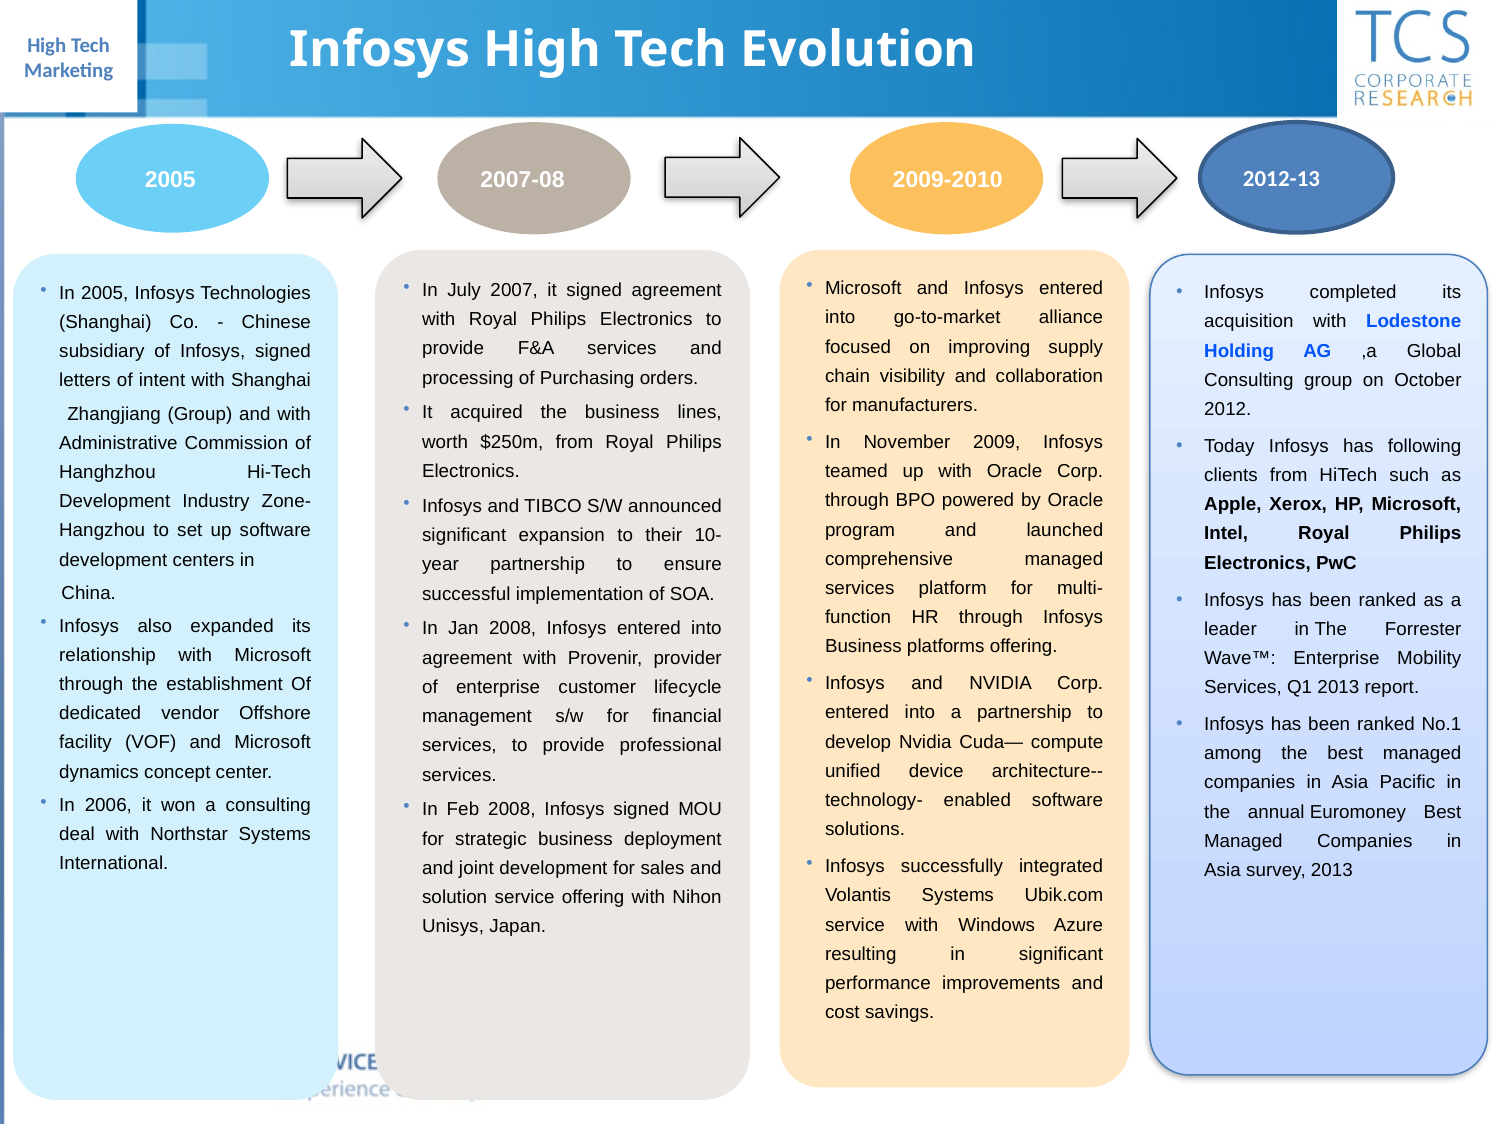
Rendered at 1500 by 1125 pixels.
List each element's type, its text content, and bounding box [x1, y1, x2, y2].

text_box [664, 136, 781, 218]
text_box 2005 [75, 123, 269, 233]
text_box 2012-13 [1197, 119, 1396, 235]
text_box In 2005, Infosys Technologies (Shanghai) Co. - Chinese subsidiary of Infosys, signed letters of intent with Shanghai Zhangjiang (Group) and with Administrative Commission of Hanghzhou Hi-Tech Development Industry Zone-Hangzhou to set up software development centers in China. Infosys also expanded its relationship with Microsoft through the establishment Of dedicated vendor Offshore facility (VOF) and Microsoft dynamics concept center. In 2006, it won a consulting deal with Northstar Systems International. [13, 253, 339, 1100]
text_box Infosys completed its acquisition with Lodestone Holding AG ,a Global Consulting group on October 2012. Today Infosys has following clients from HiTech such as Apple, Xerox, HP, Microsoft, Intel, Royal Philips Electronics, PwC Infosys has been ranked as a leader in The Forrester Wave™: Enterprise Mobility Services, Q1 2013 report. Infosys has been ranked No.1 among the best managed companies in Asia Pacific in the annual Euromoney Best Managed Companies in Asia survey, 2013 [1149, 253, 1489, 1076]
text_box 2009-2010 [849, 122, 1044, 235]
text_box [286, 137, 403, 219]
title Infosys High Tech Evolution [275, 8, 1500, 88]
text_box In July 2007, it signed agreement with Royal Philips Electronics to provide F&A services and processing of Purchasing orders. It acquired the business lines, worth $250m, from Royal Philips Electronics. Infosys and TIBCO S/W announced significant expansion to their 10-year partnership to ensure successful implementation of SOA. In Jan 2008, Infosys entered into agreement with Provenir, provider of enterprise customer lifecycle management s/w for financial services, to provide professional services. In Feb 2008, Infosys signed MOU for strategic business deployment and joint development for sales and solution service offering with Nihon Unisys, Japan. [374, 249, 750, 1100]
text_box 2007-08 [437, 122, 631, 235]
text_box Microsoft and Infosys entered into go-to-market alliance focused on improving supply chain visibility and collaboration for manufacturers. In November 2009, Infosys teamed up with Oracle Corp. through BPO powered by Oracle program and launched comprehensive managed services platform for multi-function HR through Infosys Business platforms offering. Infosys and NVIDIA Corp. entered into a partnership to develop Nvidia Cuda— compute unified device architecture--technology- enabled software solutions. Infosys successfully integrated Volantis Systems Ubik.com service with Windows Azure resulting in significant performance improvements and cost savings. [779, 249, 1130, 1088]
picture [0, 0, 1500, 1124]
text_box [1061, 137, 1178, 219]
